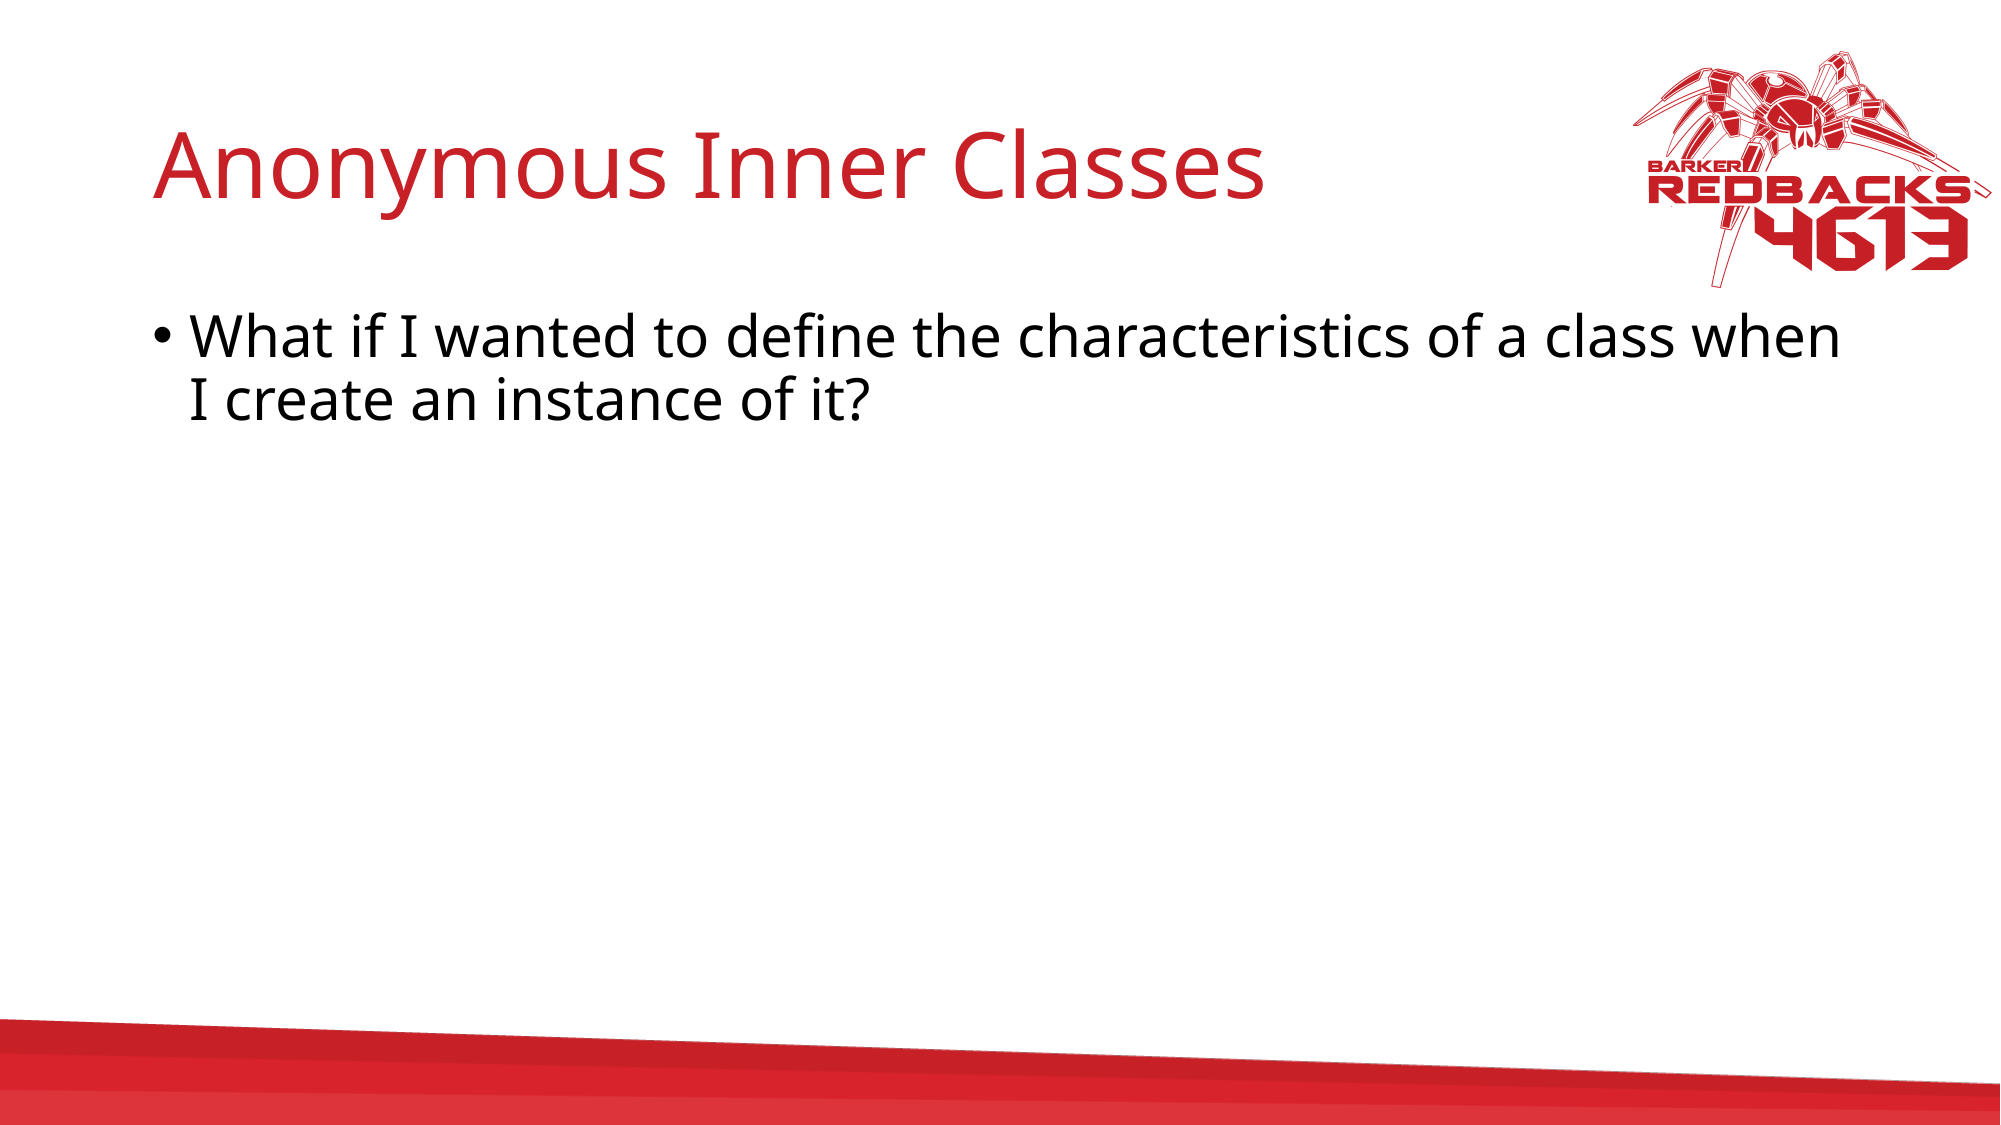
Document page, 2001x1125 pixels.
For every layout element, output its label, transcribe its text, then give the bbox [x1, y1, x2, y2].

picture [0, 1019, 2000, 1125]
picture [1633, 51, 1992, 288]
list What if I wanted to define the characteristics of a class when I create an instance of it? [137, 299, 1863, 1014]
title Anonymous Inner Classes [138, 59, 1620, 278]
